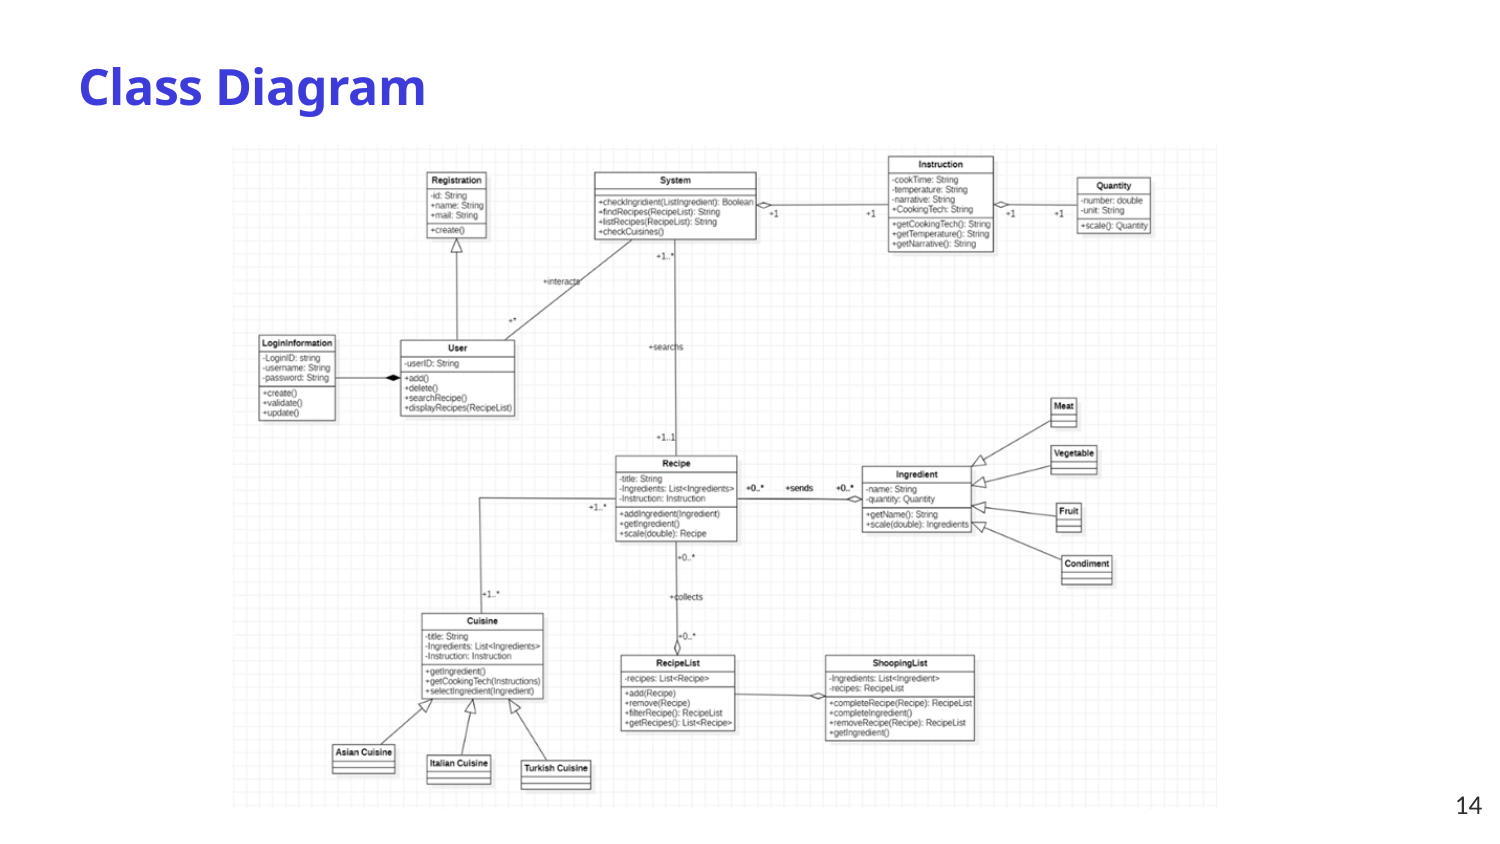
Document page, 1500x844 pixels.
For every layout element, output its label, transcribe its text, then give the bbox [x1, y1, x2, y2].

picture [232, 144, 1217, 809]
text_box Class Diagram [78, 60, 1429, 116]
slide_number 14 [1440, 780, 1500, 830]
